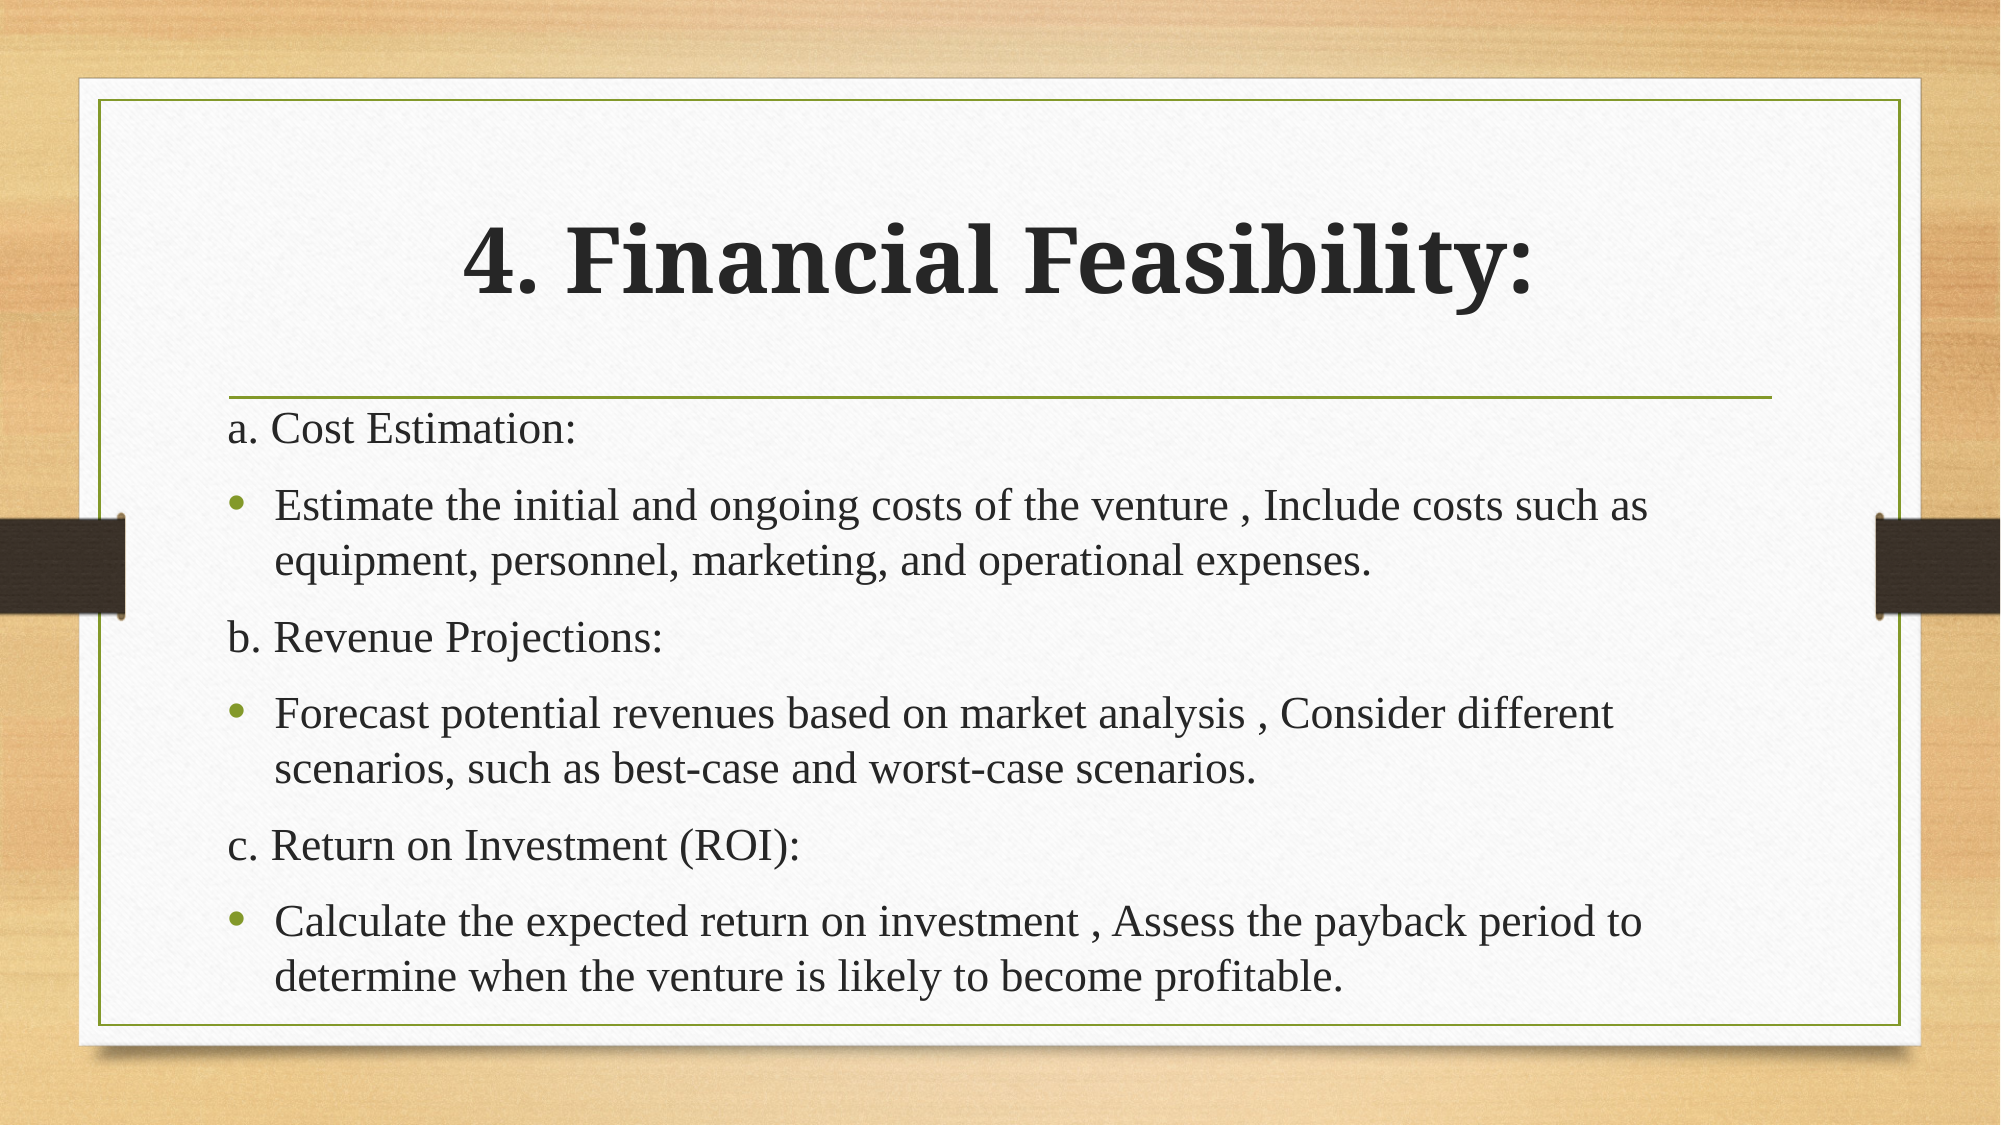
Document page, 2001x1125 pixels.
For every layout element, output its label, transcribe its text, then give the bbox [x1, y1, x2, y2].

picture [0, 0, 2001, 1125]
title 4. Financial Feasibility: [212, 161, 1788, 390]
list a. Cost Estimation: Estimate the initial and ongoing costs of the venture , Include costs such as equipment, personnel, marketing, and operational expenses. b. Revenue Projections: Forecast potential revenues based on market analysis , Consider different scenarios, such as best-case and worst-case scenarios. c. Return on Investment (ROI): Calculate the expected return on investment , Assess the payback period to determine when the venture is likely to become profitable. [212, 390, 1788, 1056]
